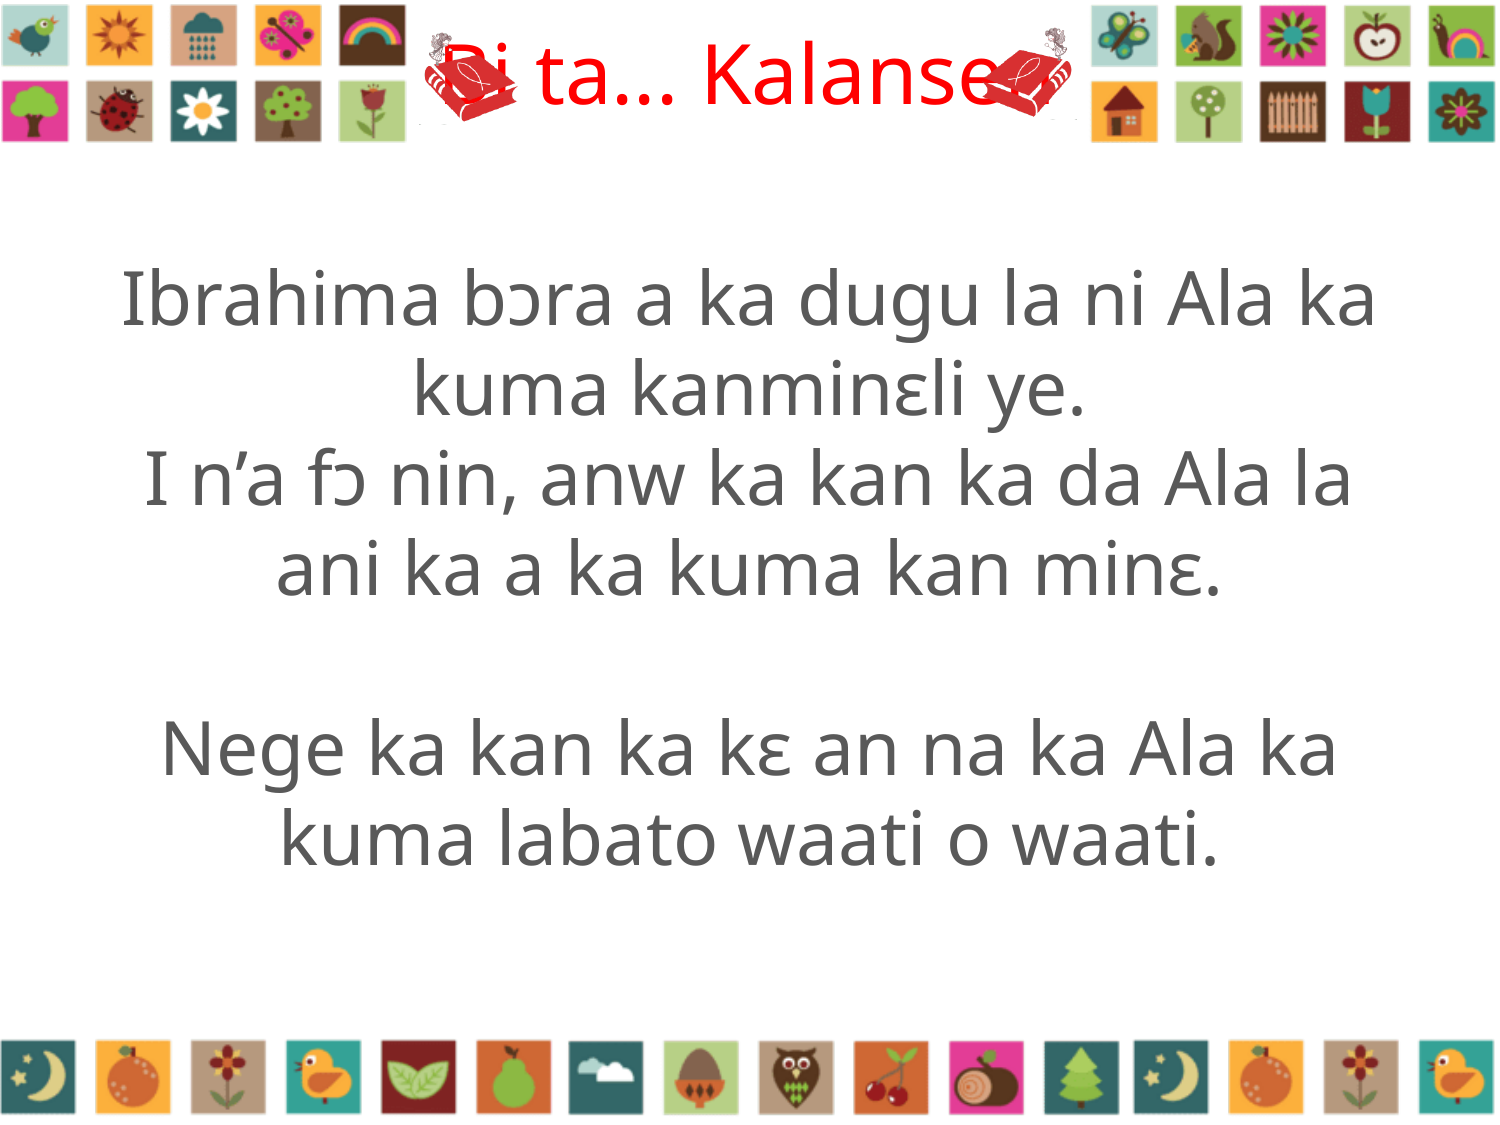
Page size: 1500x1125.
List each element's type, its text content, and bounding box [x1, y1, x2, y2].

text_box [0, 1028, 1500, 1118]
picture [950, 3, 1500, 150]
picture [0, 3, 550, 150]
text_box Ibrahima bɔra a ka dugu la ni Ala ka kuma kanminɛli ye. I n’a fɔ nin, anw ka kan ka da Ala la ani ka a ka kuma kan minɛ. Nege ka kan ka kɛ an na ka Ala ka kuma labato waati o waati. [76, 243, 1424, 889]
text_box Bi ta... Kalansen [425, 13, 1077, 129]
